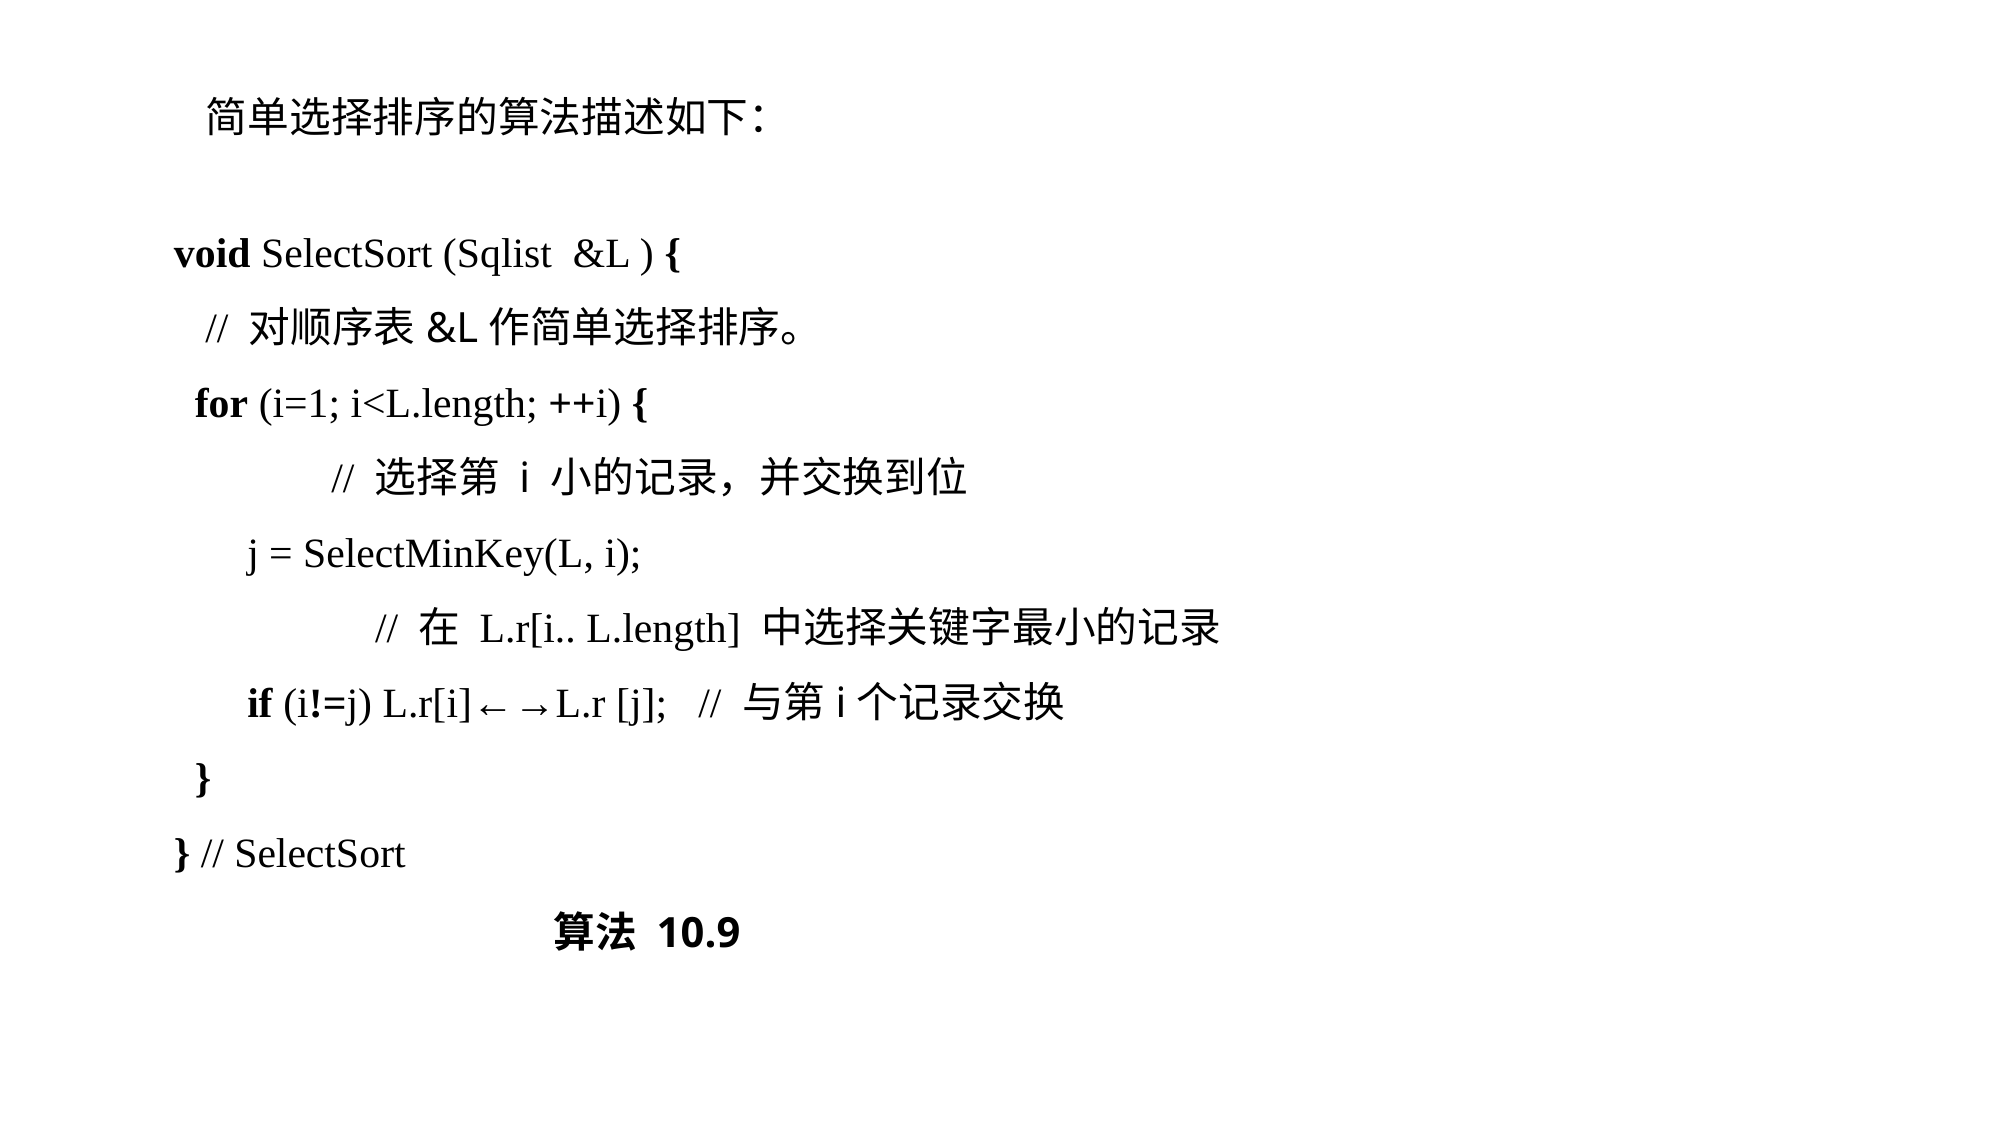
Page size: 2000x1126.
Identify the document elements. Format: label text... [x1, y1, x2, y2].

text_box void SelectSort (Sqlist &L ) { // 对顺序表&L作简单选择排序。 for (i=1; i<L.length; ++i) { // 选择第 i 小的记录，并交换到位 j = SelectMinKey(L, i); // 在 L.r[i.. L.length] 中选择关键字最小的记录 if (i!=j) L.r[i]←→L.r [j]; // 与第i个记录交换 } } // SelectSort [159, 193, 1364, 884]
text_box 简单选择排序的算法描述如下： [191, 83, 1096, 149]
text_box 算法 10.9 [538, 898, 941, 964]
